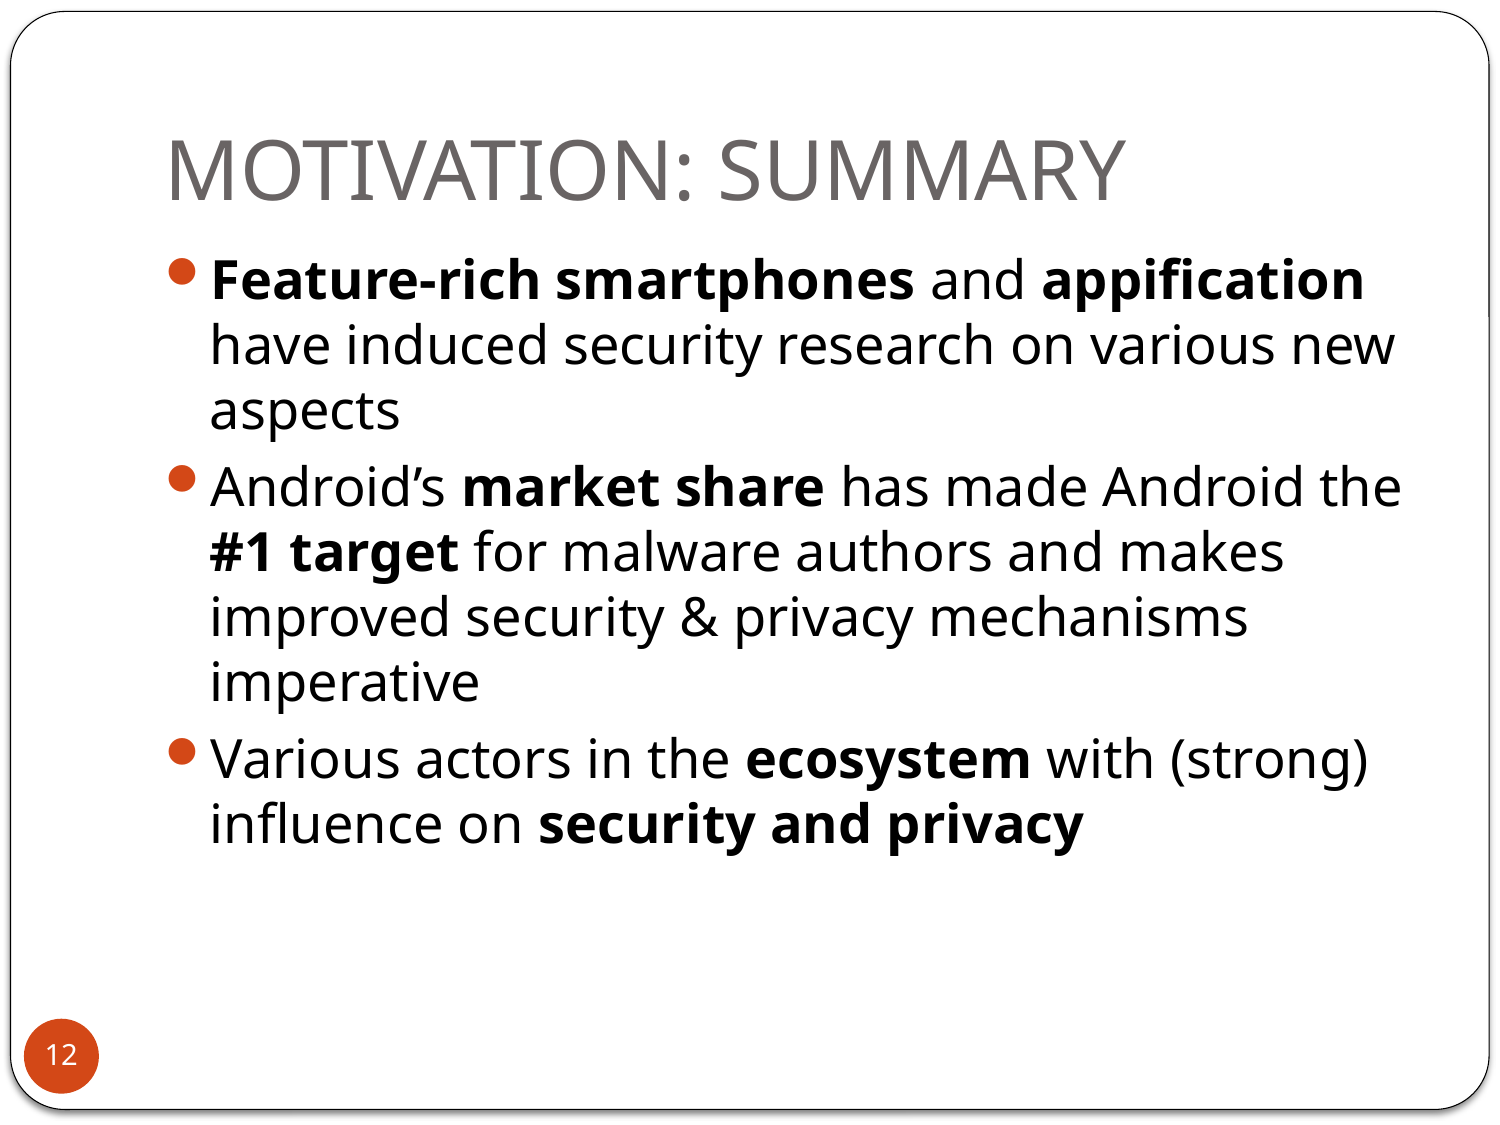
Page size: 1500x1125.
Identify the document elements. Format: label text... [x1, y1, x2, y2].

title Motivation: Summary [150, 45, 1425, 233]
list Feature-rich smartphones and appification have induced security research on various new aspects Android’s market share has made Android the #1 target for malware authors and makes improved security & privacy mechanisms imperative Various actors in the ecosystem with (strong) influence on security and privacy [150, 237, 1425, 988]
slide_number 12 [23, 1018, 99, 1094]
